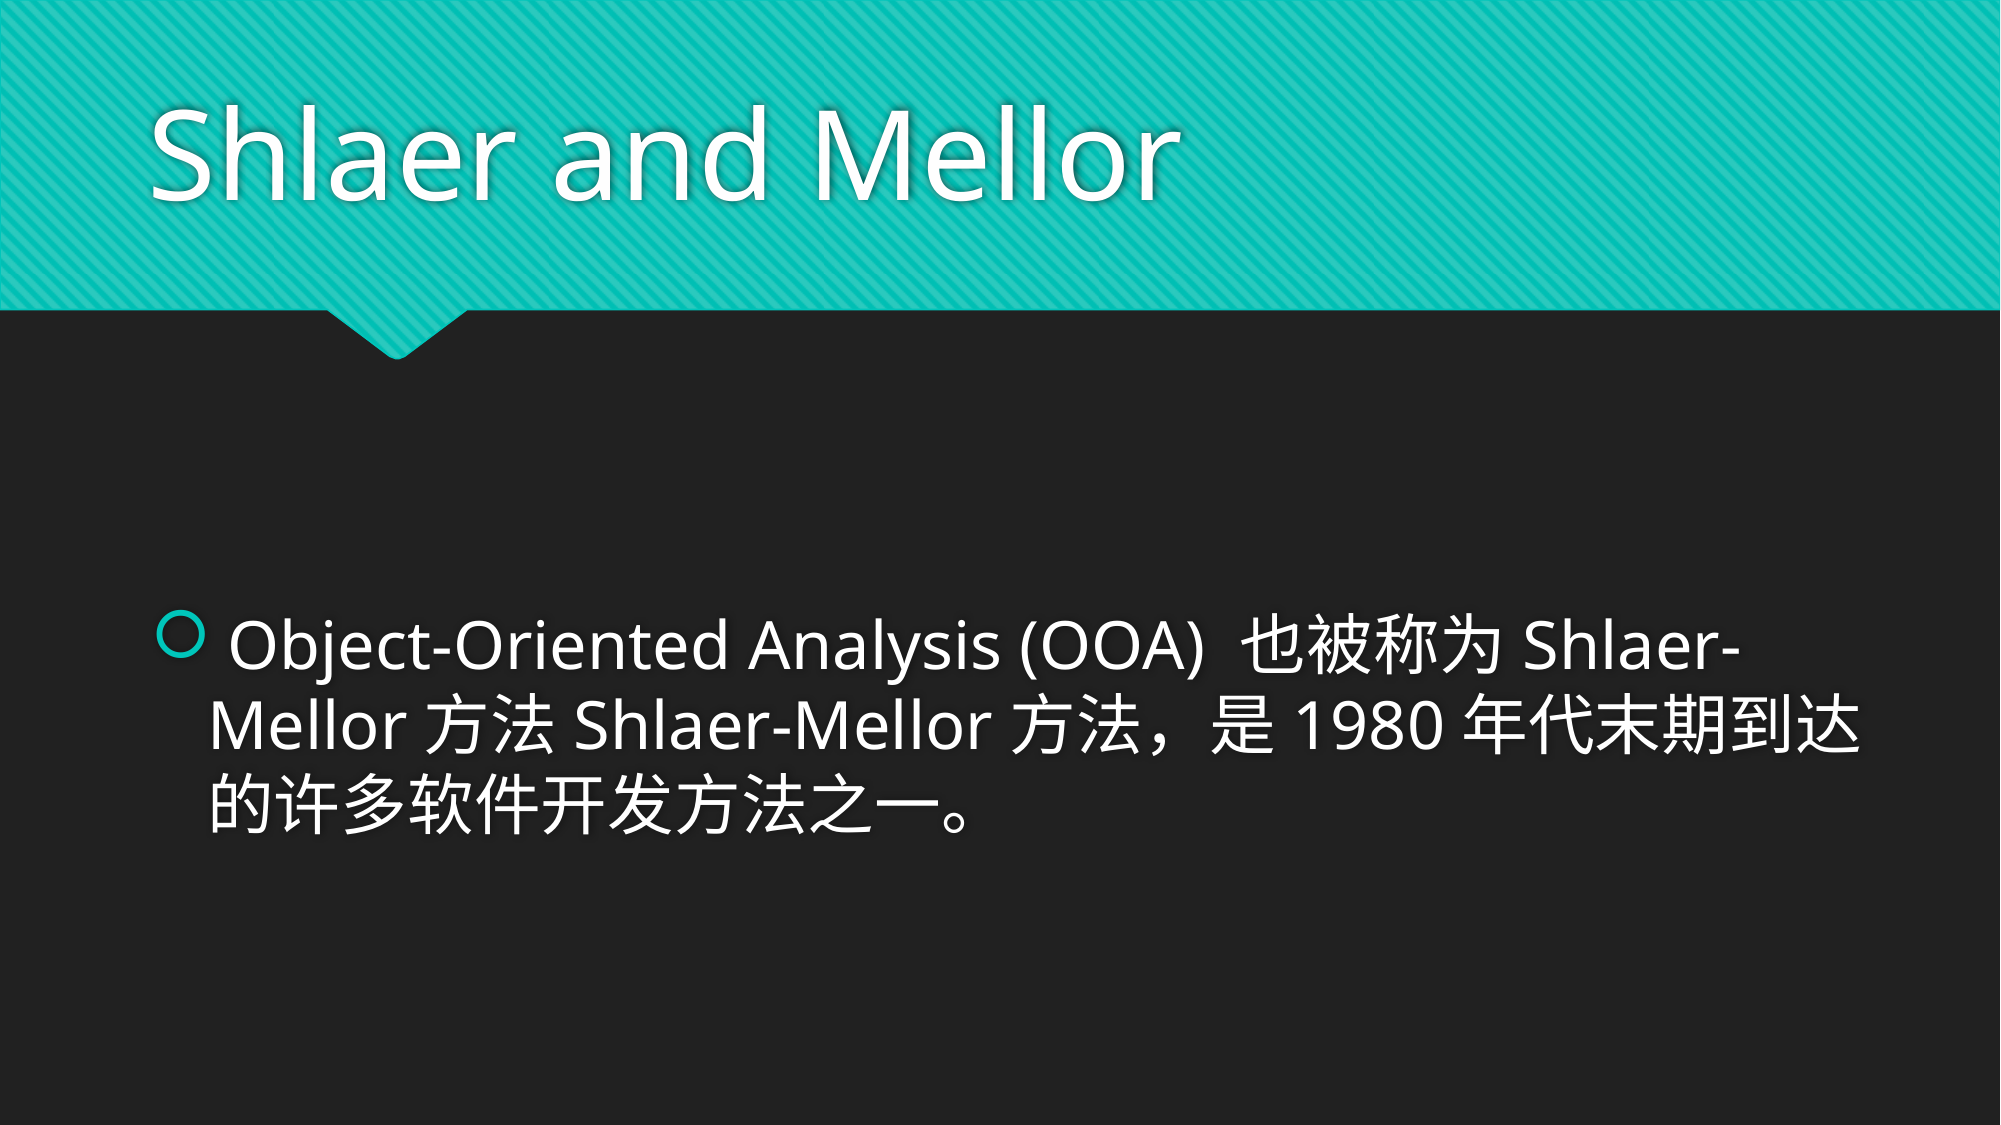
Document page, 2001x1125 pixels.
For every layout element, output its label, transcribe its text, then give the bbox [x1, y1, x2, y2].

title Shlaer and Mellor [132, 73, 1868, 233]
list Object-Oriented Analysis (OOA) 也被称为Shlaer-Mellor方法Shlaer-Mellor方法，是1980年代末期到达的许多软件开发方法之一。 [136, 387, 1916, 1017]
